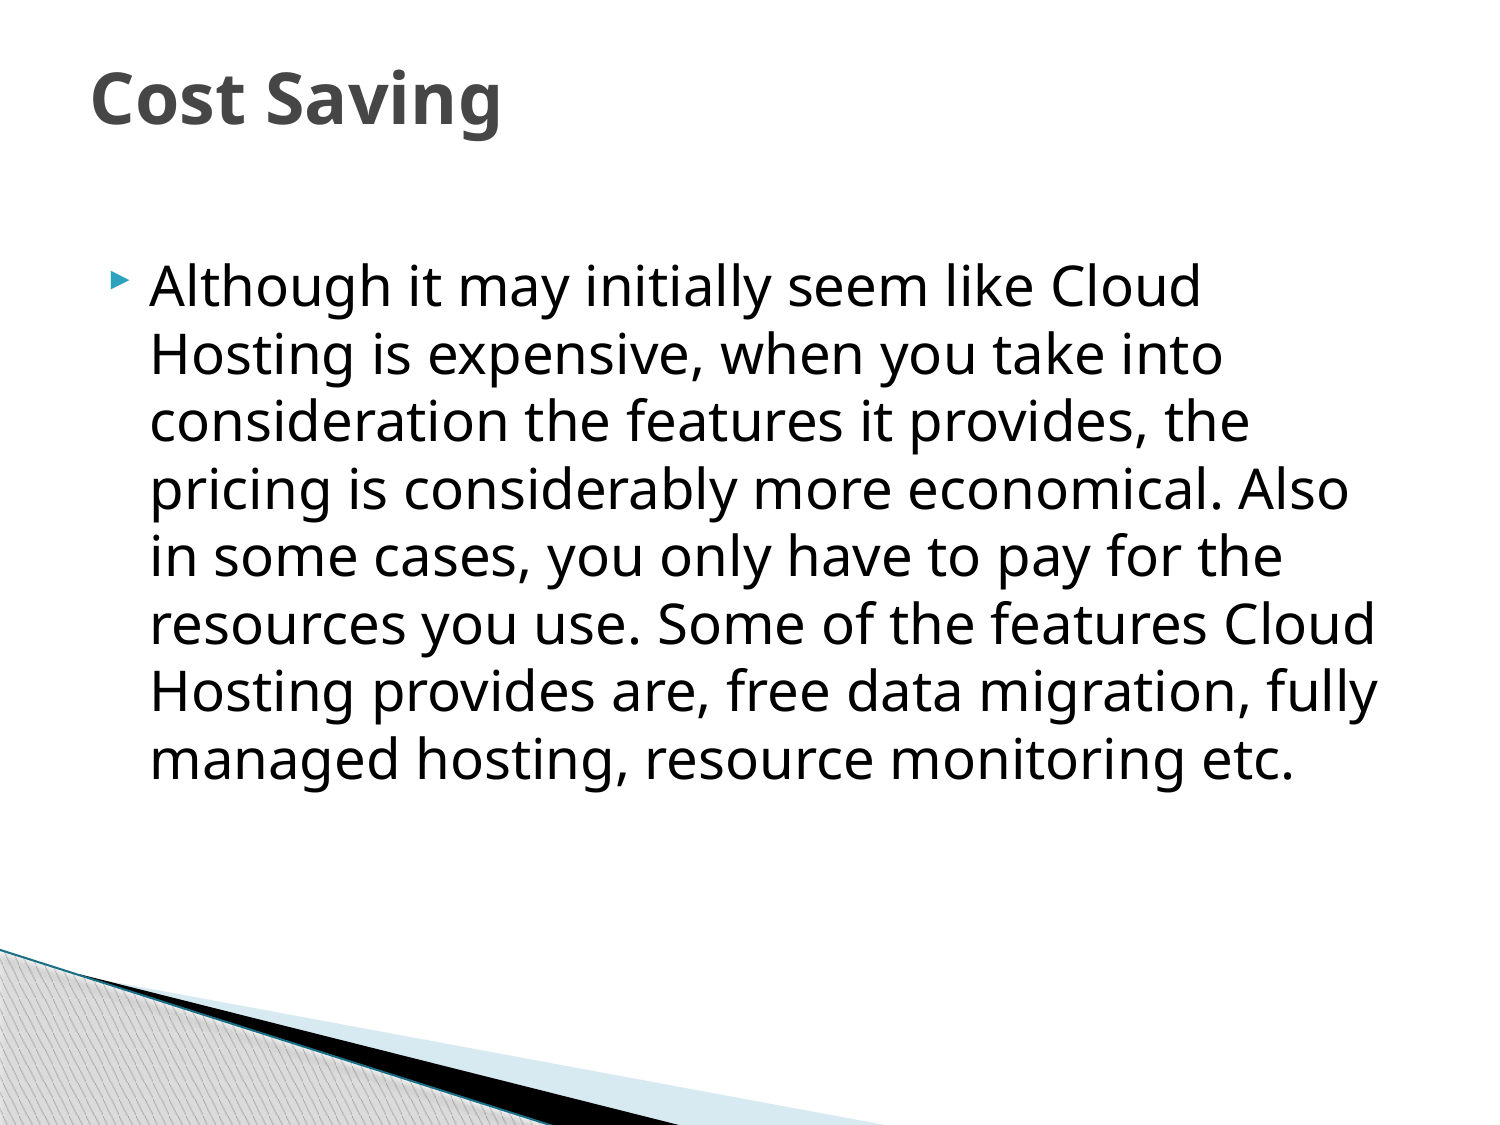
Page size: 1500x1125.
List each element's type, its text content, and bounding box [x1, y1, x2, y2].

list Although it may initially seem like Cloud Hosting is expensive, when you take into consideration the features it provides, the pricing is considerably more economical. Also in some cases, you only have to pay for the resources you use. Some of the features Cloud Hosting provides are, free data migration, fully managed hosting, resource monitoring etc. [75, 243, 1425, 986]
title Cost Saving [75, 45, 1425, 233]
